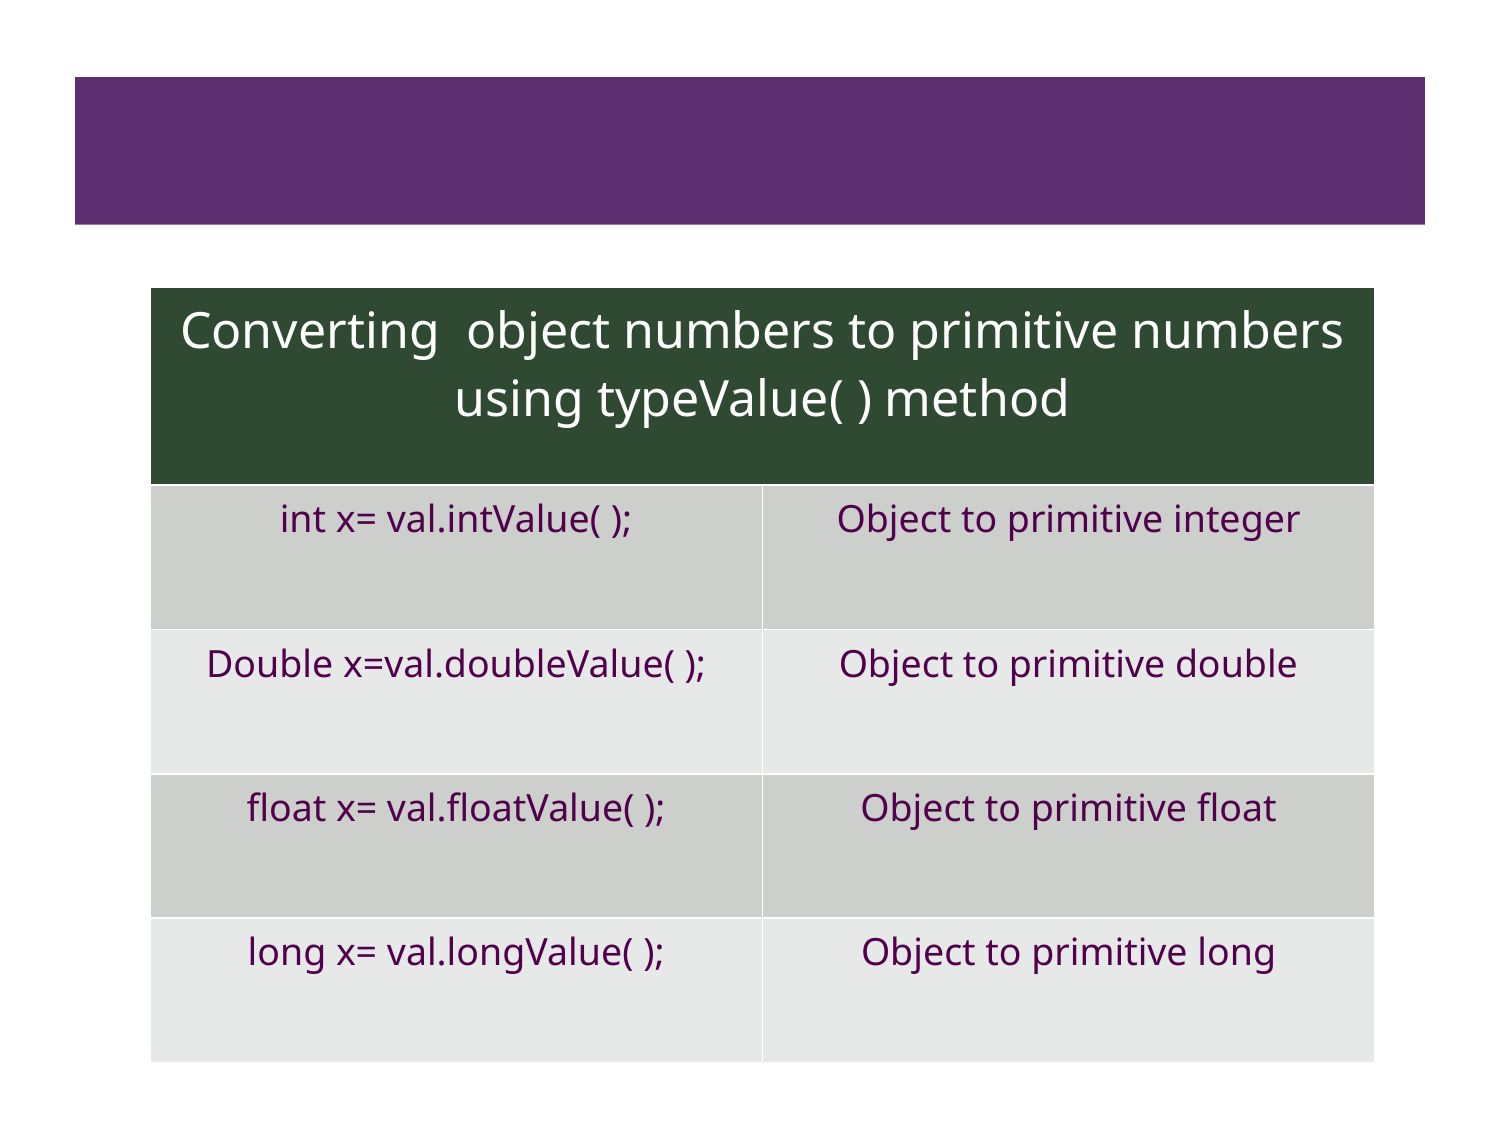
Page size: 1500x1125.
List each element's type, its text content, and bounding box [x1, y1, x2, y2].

table_cell Double x=val.doubleValue( ); [151, 630, 762, 773]
title [74, 76, 1426, 225]
table_header Converting object numbers to primitive numbers using typeValue( ) method [151, 288, 1374, 484]
table_cell Object to primitive integer [763, 486, 1374, 629]
table_cell Object to primitive long [763, 919, 1374, 1062]
table_cell Object to primitive float [763, 775, 1374, 917]
table_cell long x= val.longValue( ); [151, 919, 762, 1062]
table_cell int x= val.intValue( ); [151, 486, 762, 629]
table_cell Object to primitive double [763, 630, 1374, 773]
table_cell float x= val.floatValue( ); [151, 775, 762, 917]
